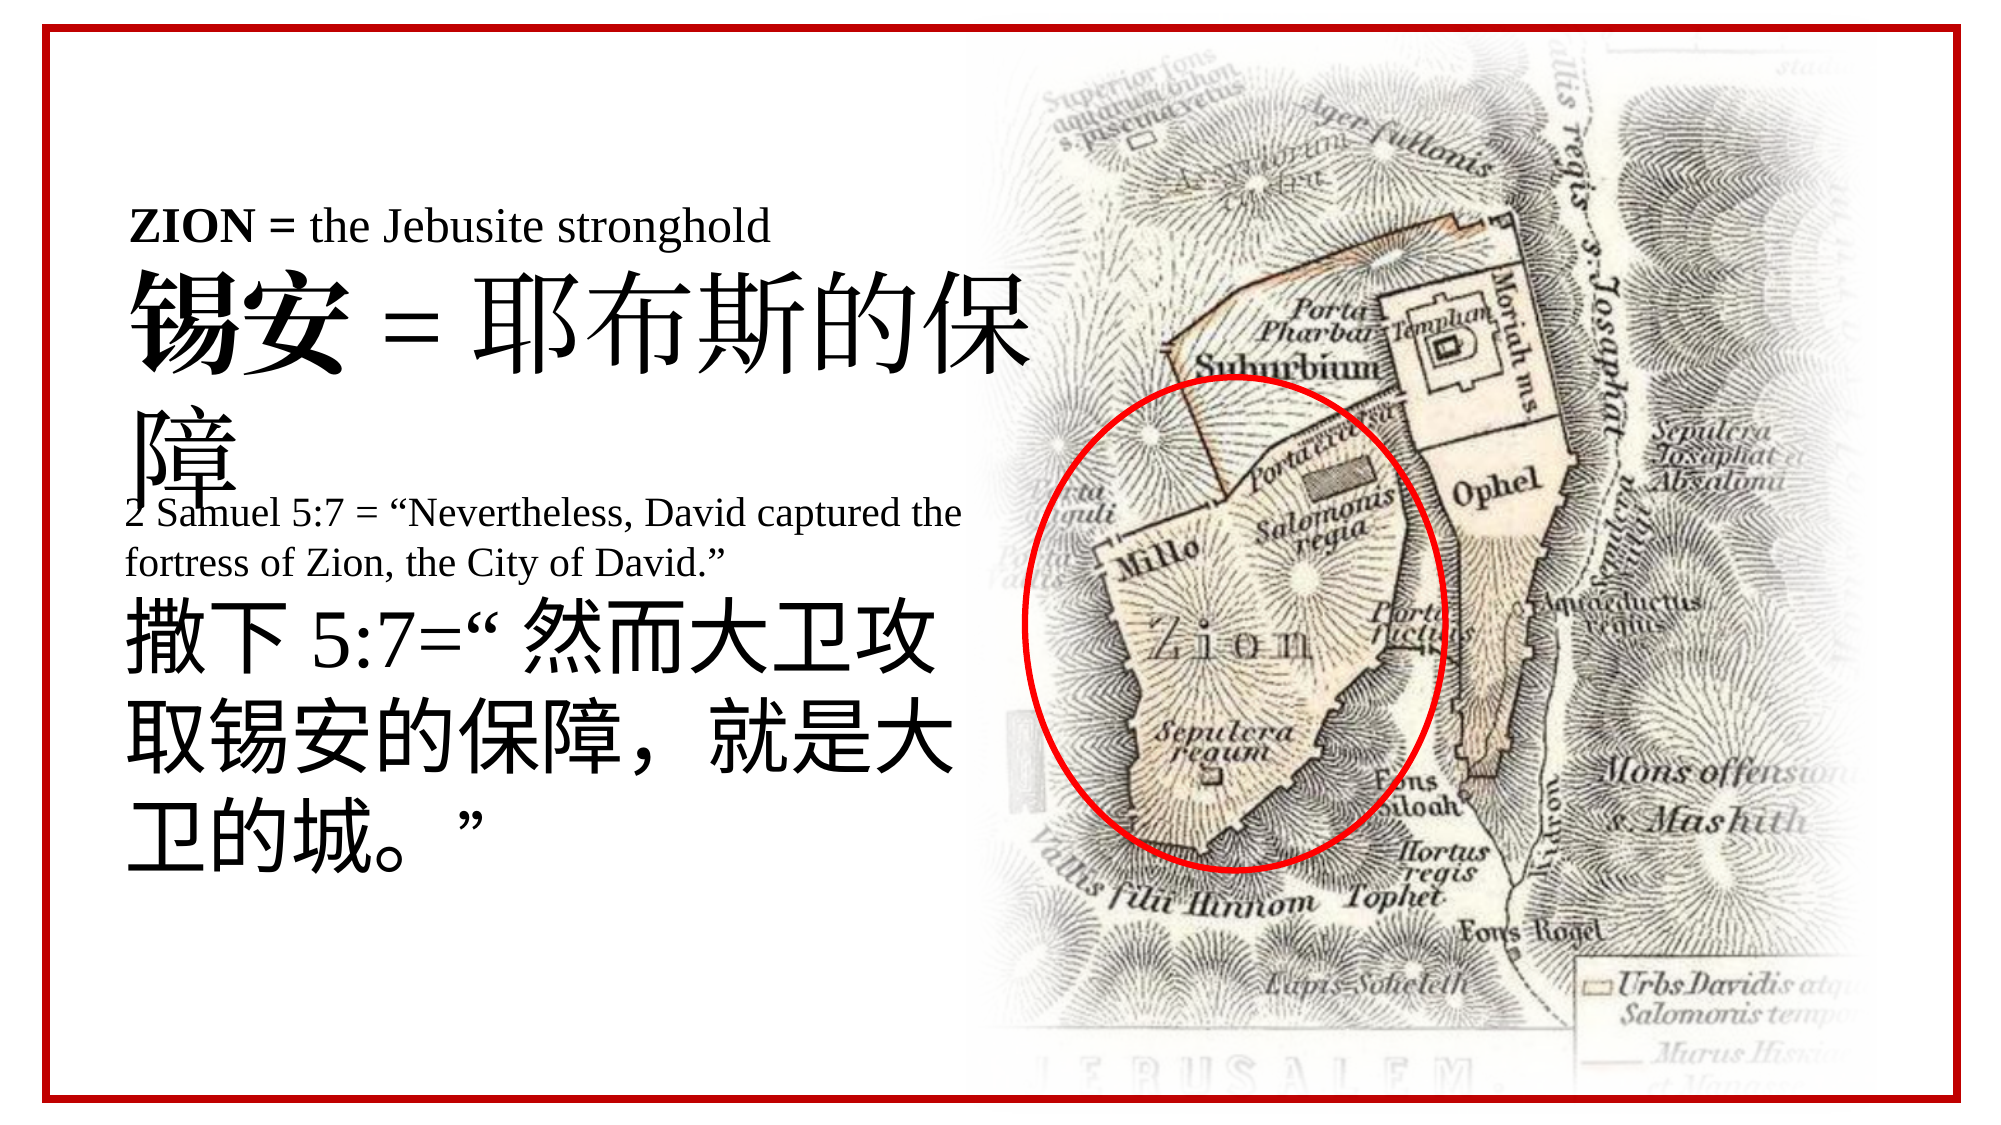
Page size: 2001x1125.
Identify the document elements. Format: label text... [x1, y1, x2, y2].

text_box ZION = the Jebusite stronghold 锡安=耶布斯的保障 [113, 185, 966, 531]
text_box [45, 27, 966, 1100]
text_box [1877, 27, 1958, 1100]
picture [966, 14, 1877, 1114]
text_box 2 Samuel 5:7 = “Nevertheless, David captured the fortress of Zion, the City of David.” 撒下5:7=“然而大卫攻取锡安的保障，就是大卫的城。” [109, 476, 966, 892]
